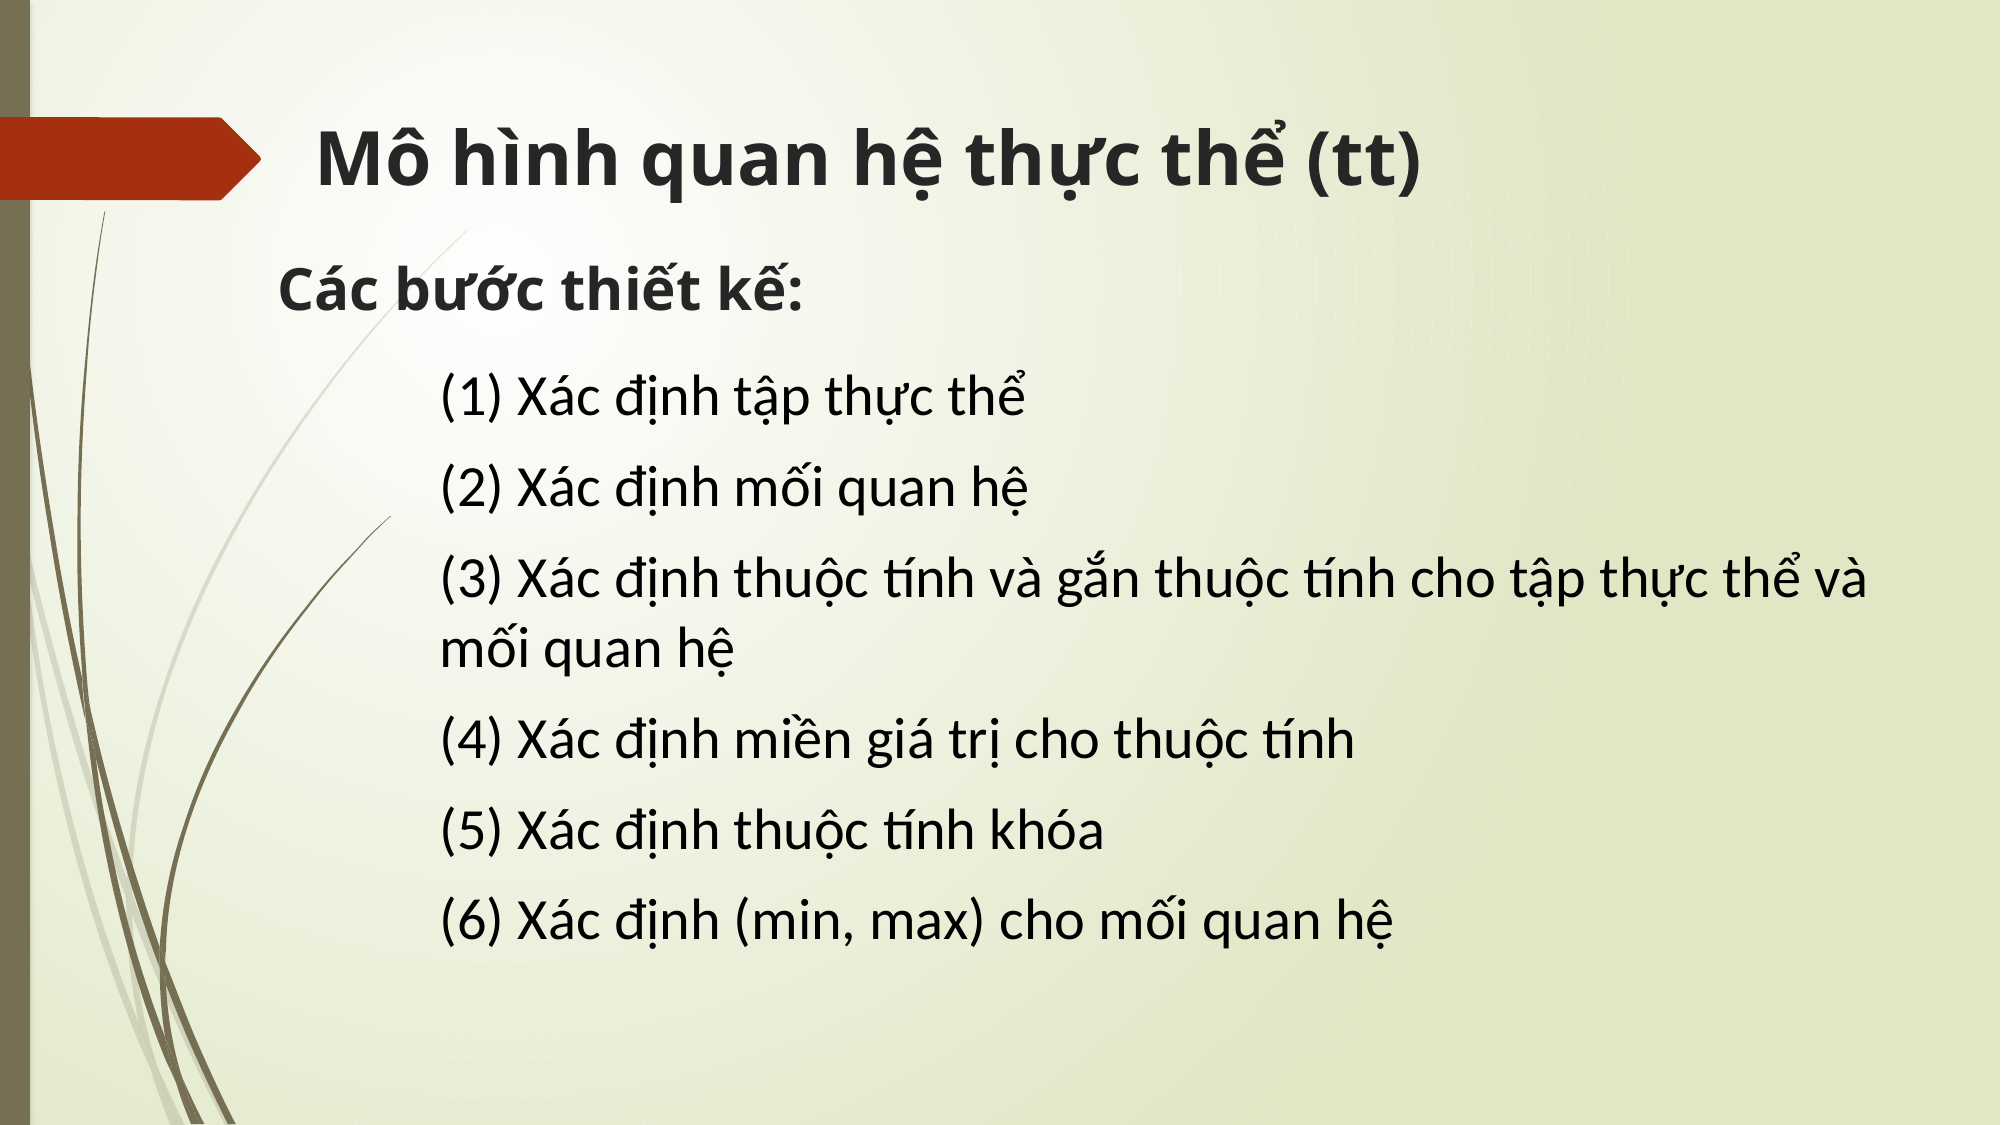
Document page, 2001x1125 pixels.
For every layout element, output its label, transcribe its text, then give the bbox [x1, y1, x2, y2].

list (1) Xác định tập thực thể (2) Xác định mối quan hệ (3) Xác định thuộc tính và gắn thuộc tính cho tập thực thể và mối quan hệ (4) Xác định miền giá trị cho thuộc tính (5) Xác định thuộc tính khóa (6) Xác định (min, max) cho mối quan hệ [424, 350, 1888, 970]
text_box Mô hình quan hệ thực thể (tt) [299, 103, 1762, 250]
title Các bước thiết kế: [262, 244, 1725, 332]
